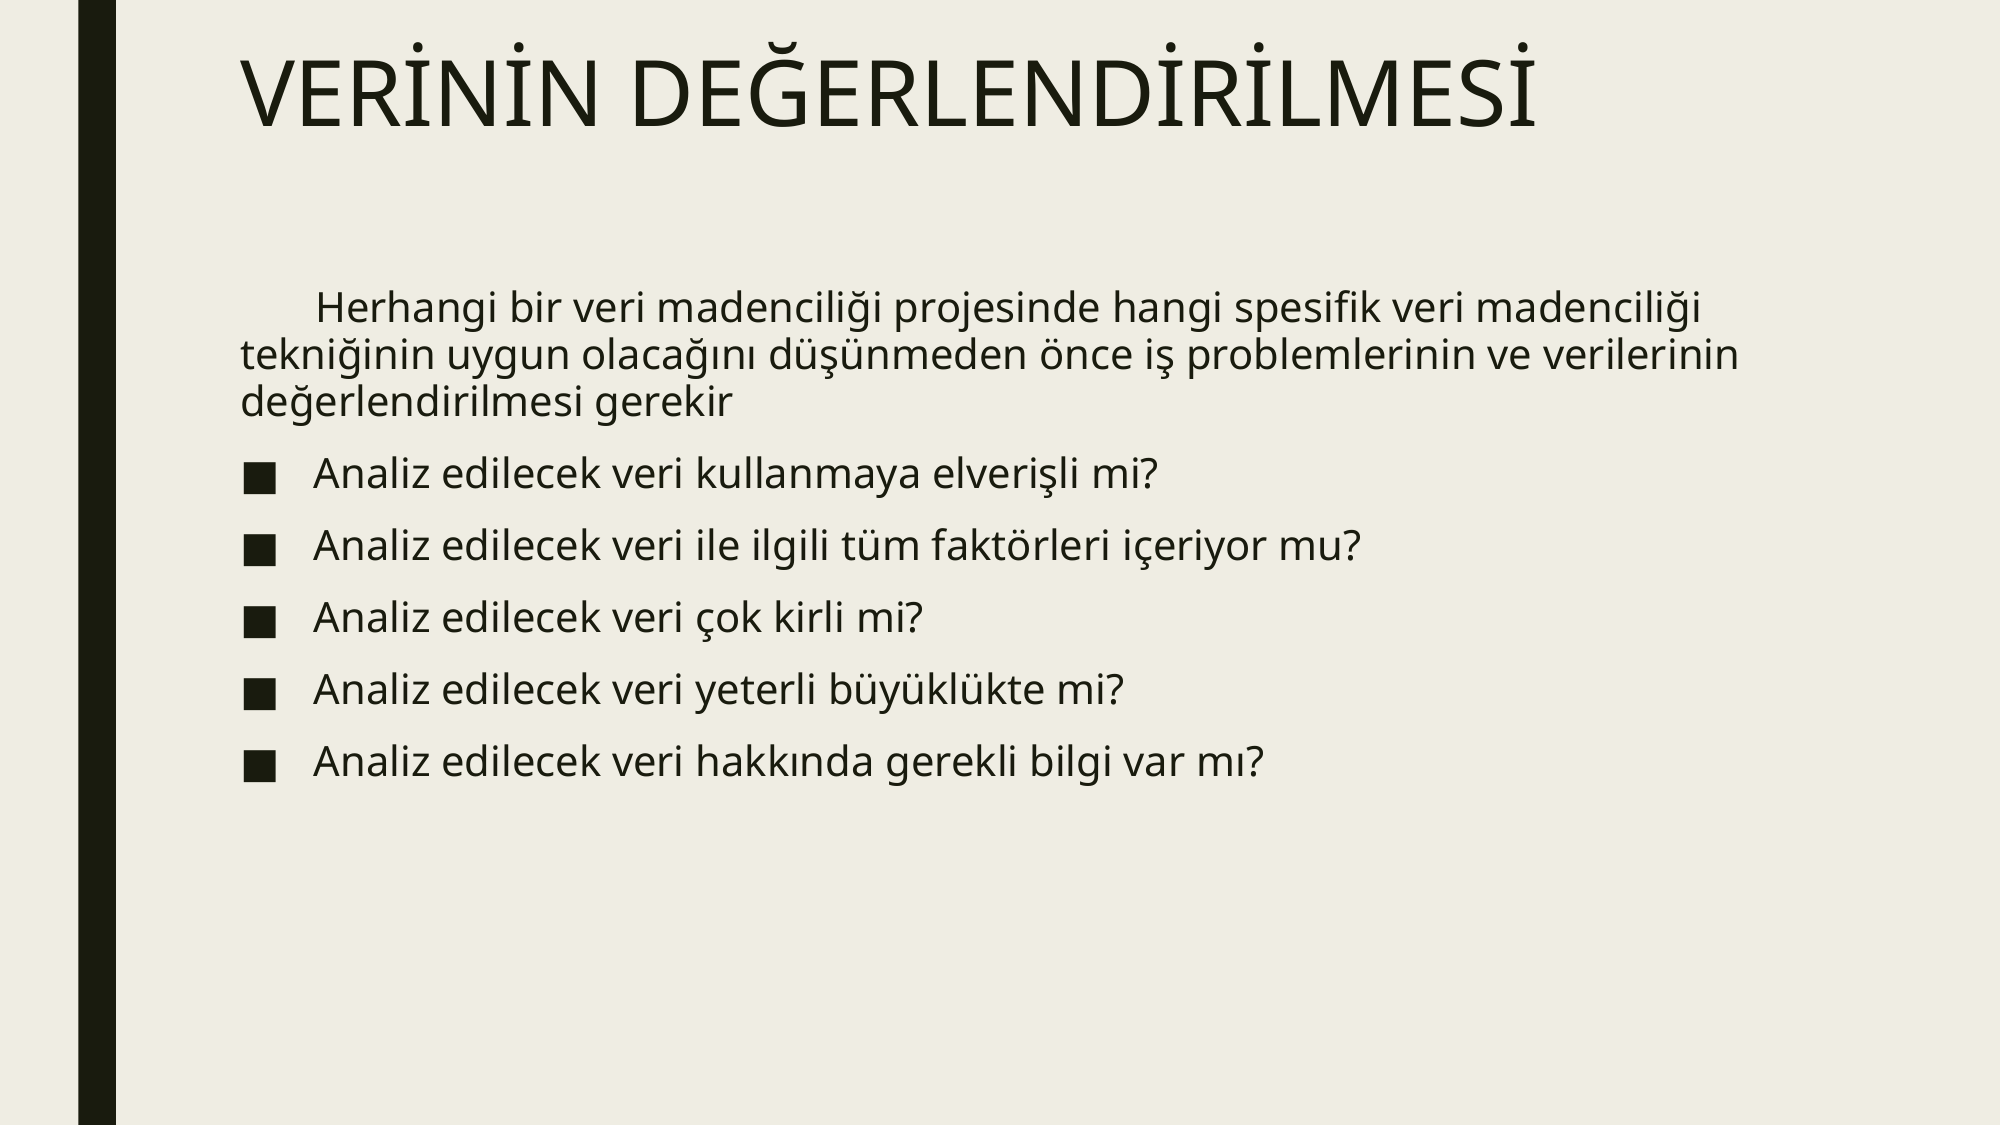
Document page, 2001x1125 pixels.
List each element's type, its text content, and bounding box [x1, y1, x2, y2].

list Herhangi bir veri madenciliği projesinde hangi spesifik veri madenciliği tekniğinin uygun olacağını düşünmeden önce iş problemlerinin ve verilerinin değerlendirilmesi gerekir Analiz edilecek veri kullanmaya elverişli mi? Analiz edilecek veri ile ilgili tüm faktörleri içeriyor mu? Analiz edilecek veri çok kirli mi? Analiz edilecek veri yeterli büyüklükte mi? Analiz edilecek veri hakkında gerekli bilgi var mı? [225, 205, 1800, 1085]
title VERİNİN DEĞERLENDİRİLMESİ [225, 40, 1800, 174]
